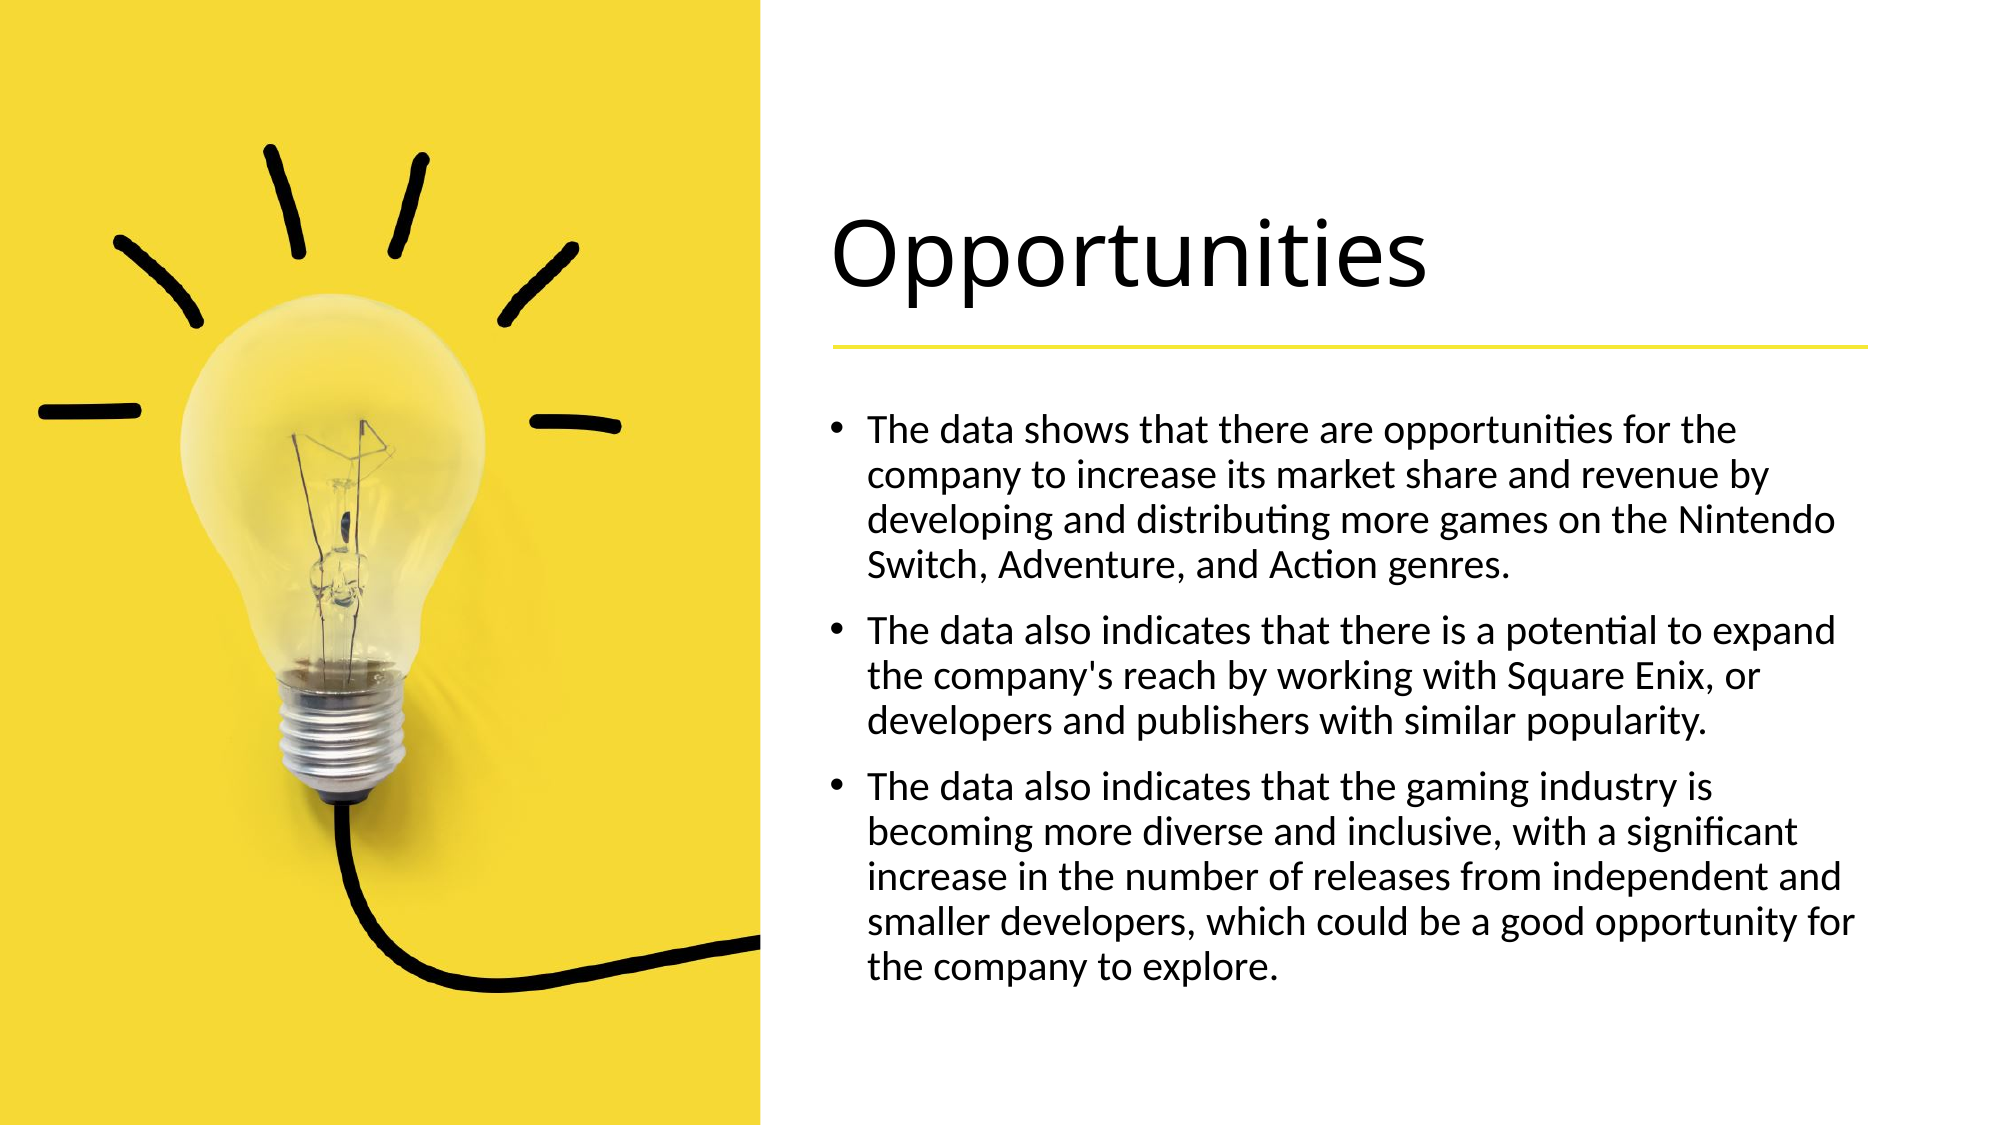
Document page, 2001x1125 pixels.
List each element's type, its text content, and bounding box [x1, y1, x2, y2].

picture [0, 0, 761, 1125]
title Opportunities [814, 103, 1895, 315]
list The data shows that there are opportunities for the company to increase its market share and revenue by developing and distributing more games on the Nintendo Switch, Adventure, and Action genres. The data also indicates that there is a potential to expand the company's reach by working with Square Enix, or developers and publishers with similar popularity. The data also indicates that the gaming industry is becoming more diverse and inclusive, with a significant increase in the number of releases from independent and smaller developers, which could be a good opportunity for the company to explore. [814, 399, 1895, 1021]
